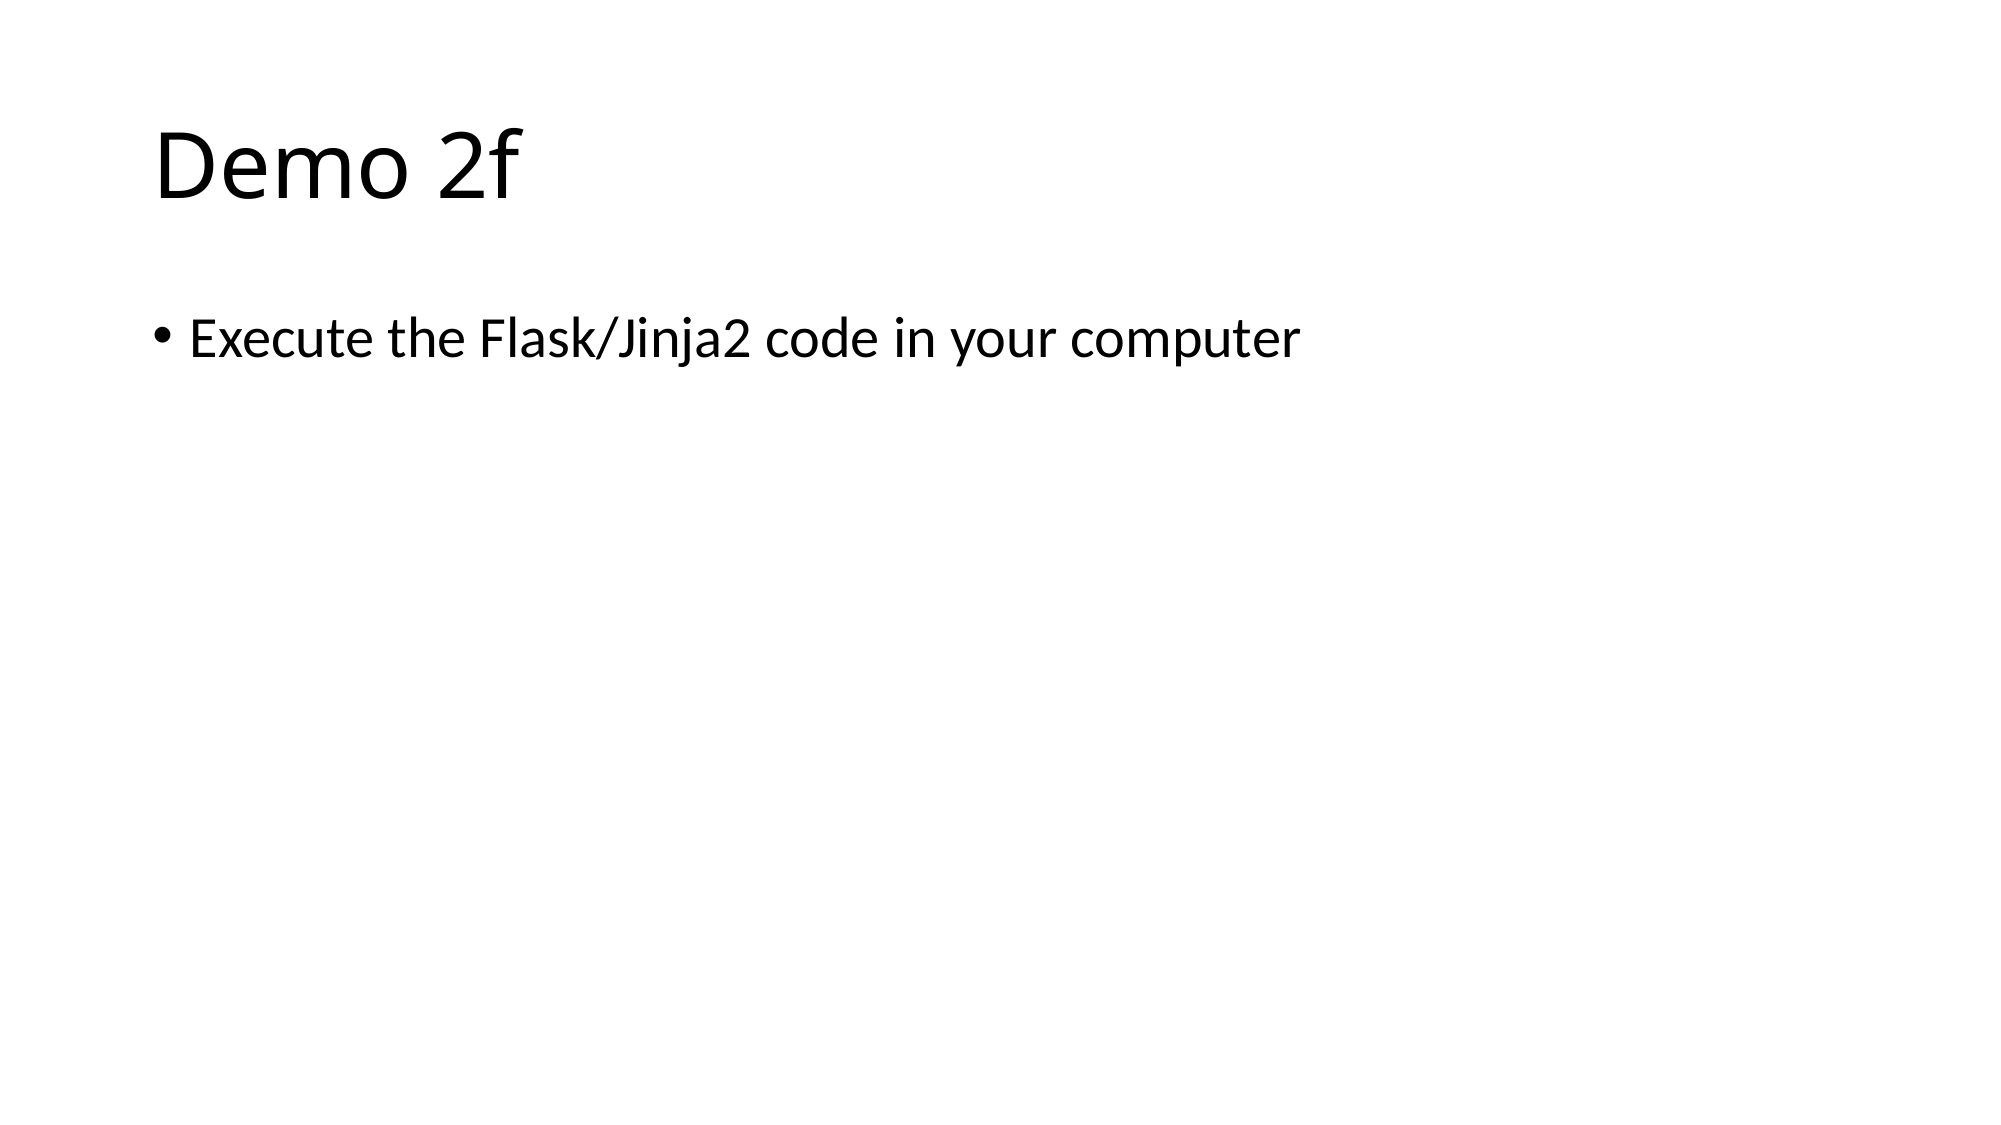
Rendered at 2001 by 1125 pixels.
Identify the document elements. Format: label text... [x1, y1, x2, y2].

list Execute the Flask/Jinja2 code in your computer [137, 299, 1863, 1014]
title Demo 2f [137, 59, 1863, 278]
